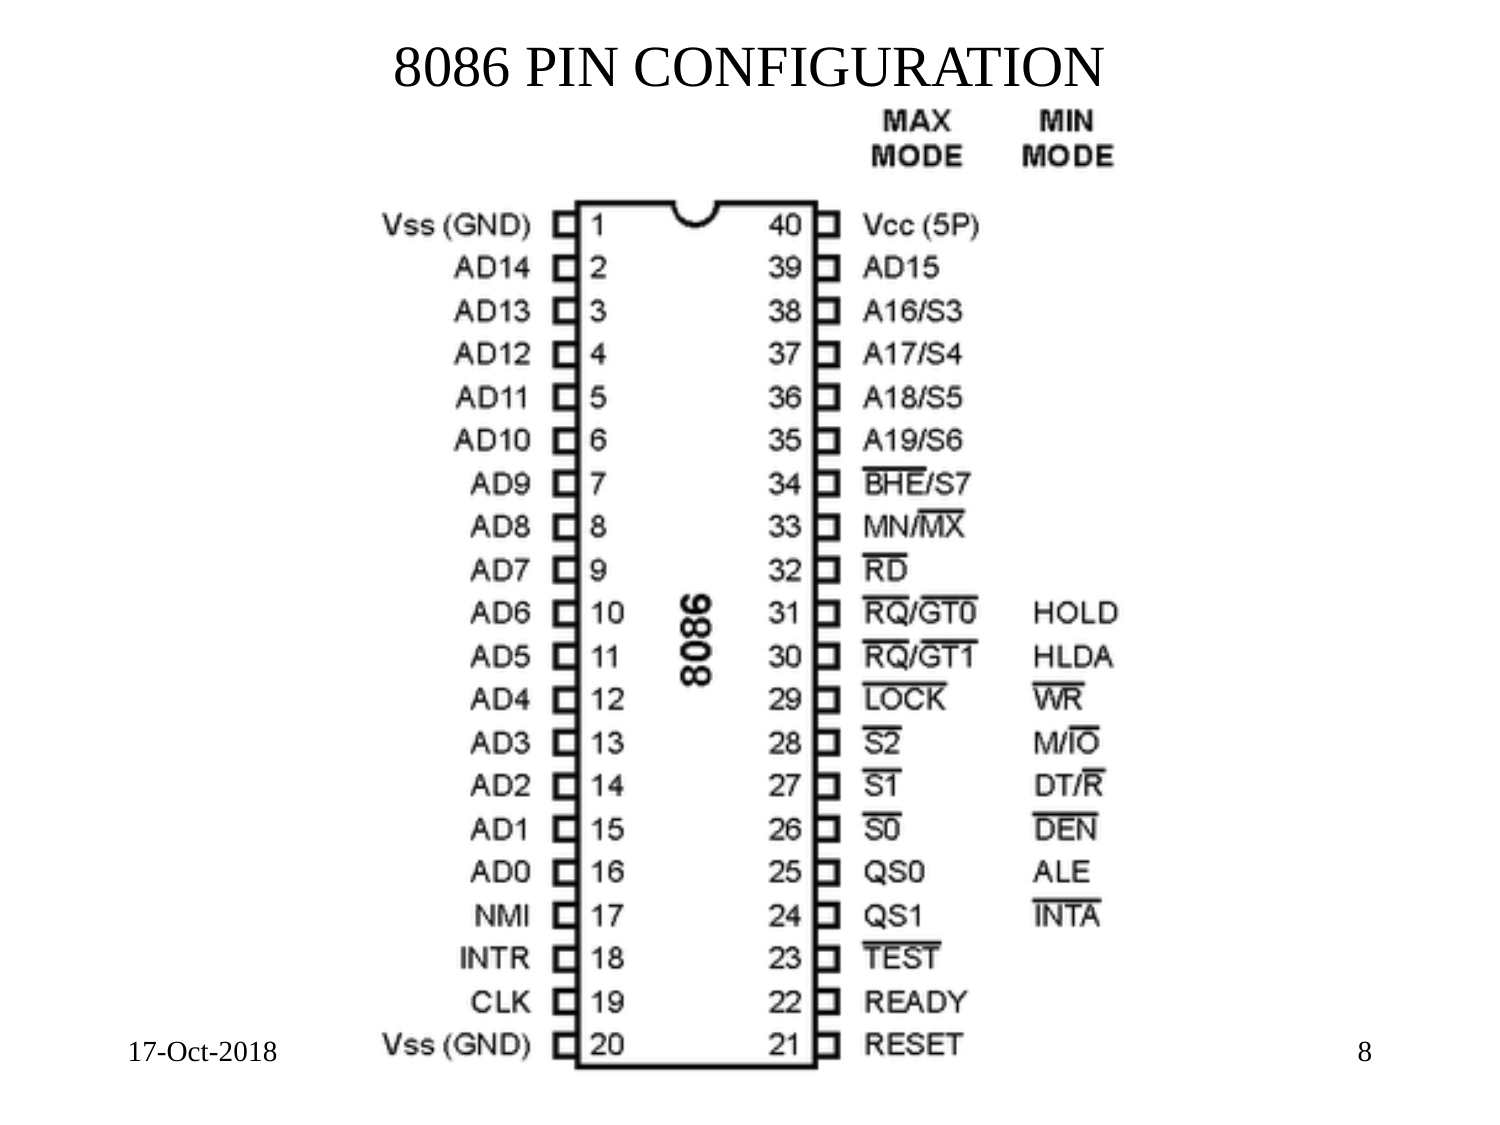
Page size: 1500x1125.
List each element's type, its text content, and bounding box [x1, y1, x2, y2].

title 8086 pin configuration [112, 25, 1388, 101]
slide_number 8 [1074, 1024, 1388, 1101]
slide_number 17-Oct-2018 [112, 1024, 426, 1101]
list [363, 100, 1137, 1085]
